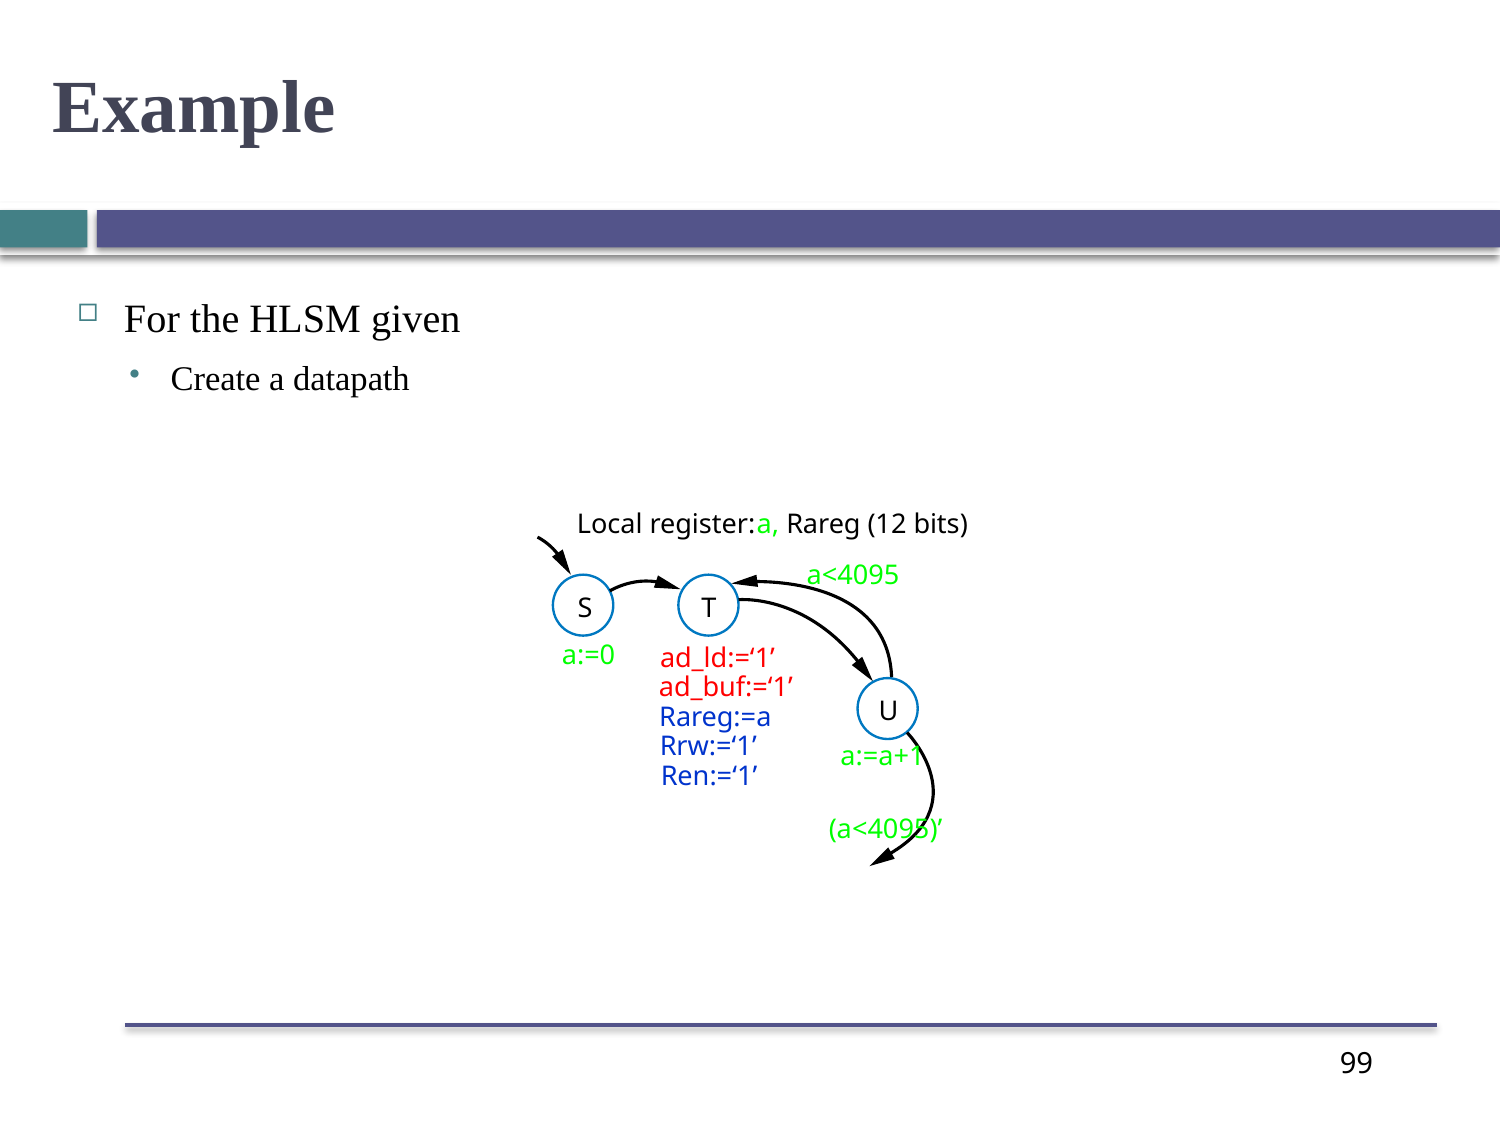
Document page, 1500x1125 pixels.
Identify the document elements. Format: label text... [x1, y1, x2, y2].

text_box For the HLSM given Create a datapath [62, 275, 1075, 407]
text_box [537, 505, 979, 867]
text_box Example [37, 49, 1450, 188]
